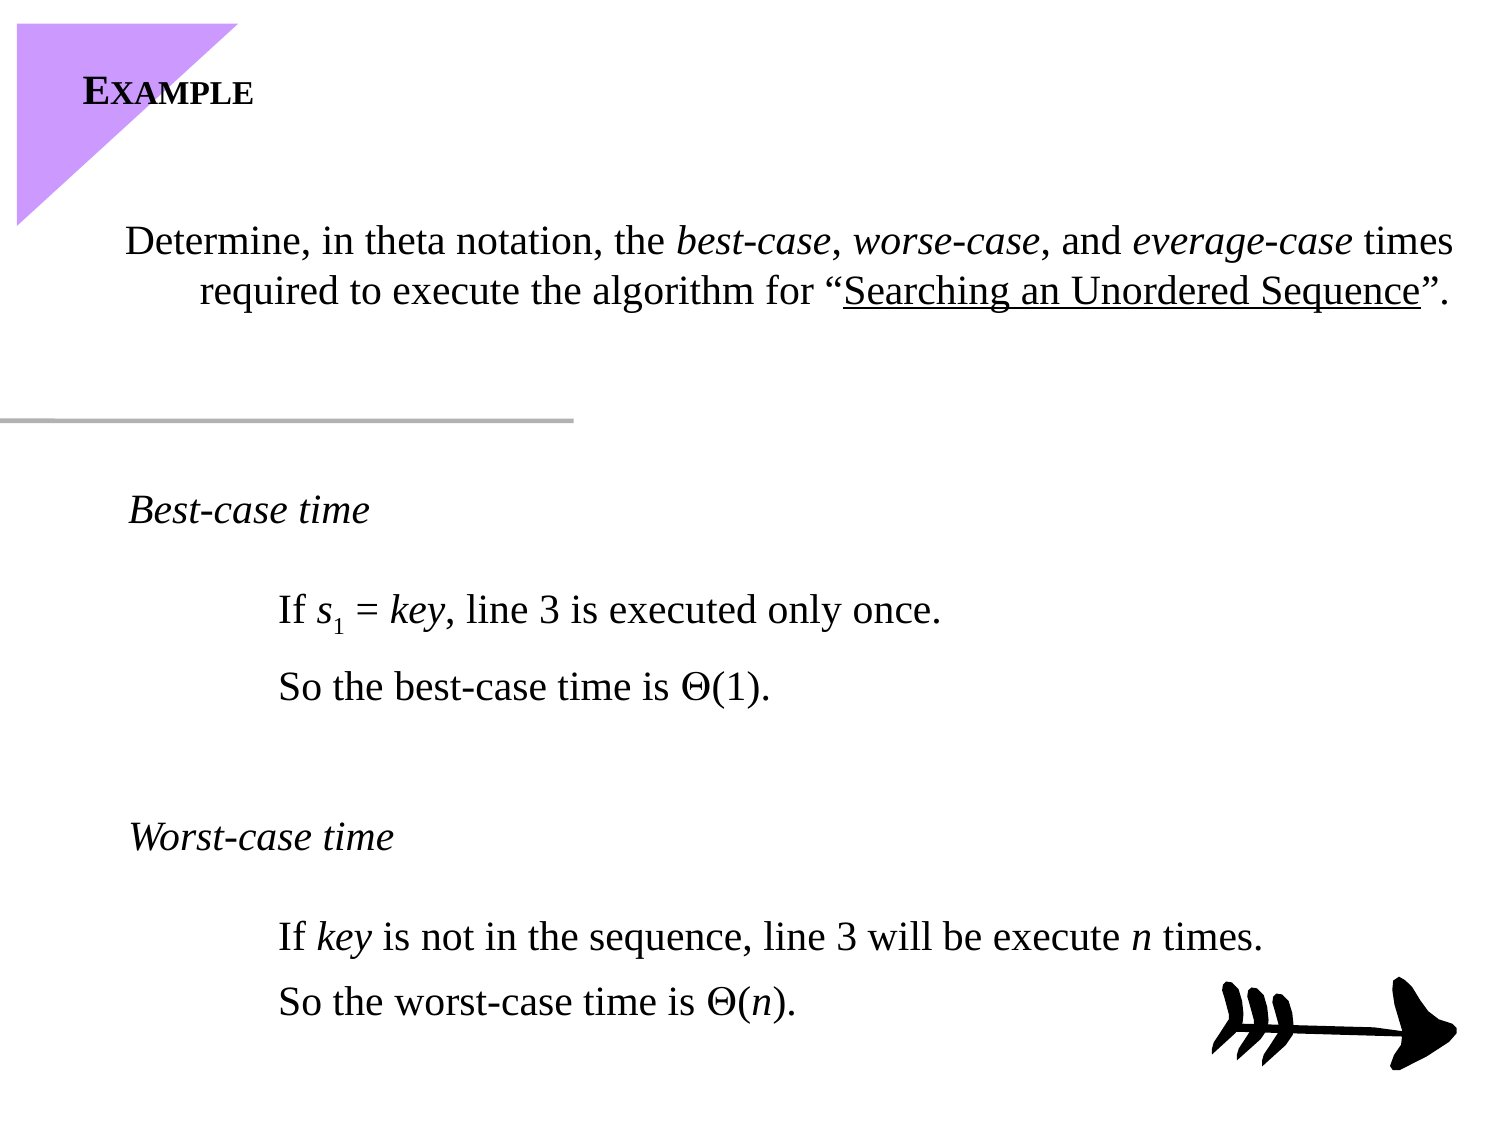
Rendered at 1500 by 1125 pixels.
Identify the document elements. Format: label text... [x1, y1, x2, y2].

picture [1211, 974, 1459, 1072]
text_box Best-case time If s1 = key, line 3 is executed only once. So the best-case time is (1). Worst-case time If key is not in the sequence, line 3 will be execute n times. So the worst-case time is (n). [113, 474, 1279, 1082]
text_box [16, 23, 239, 227]
text_box EXAMPLE [67, 55, 1358, 120]
text_box Determine, in theta notation, the best-case, worse-case, and everage-case times required to execute the algorithm for “Searching an Unordered Sequence”. [110, 205, 1469, 321]
